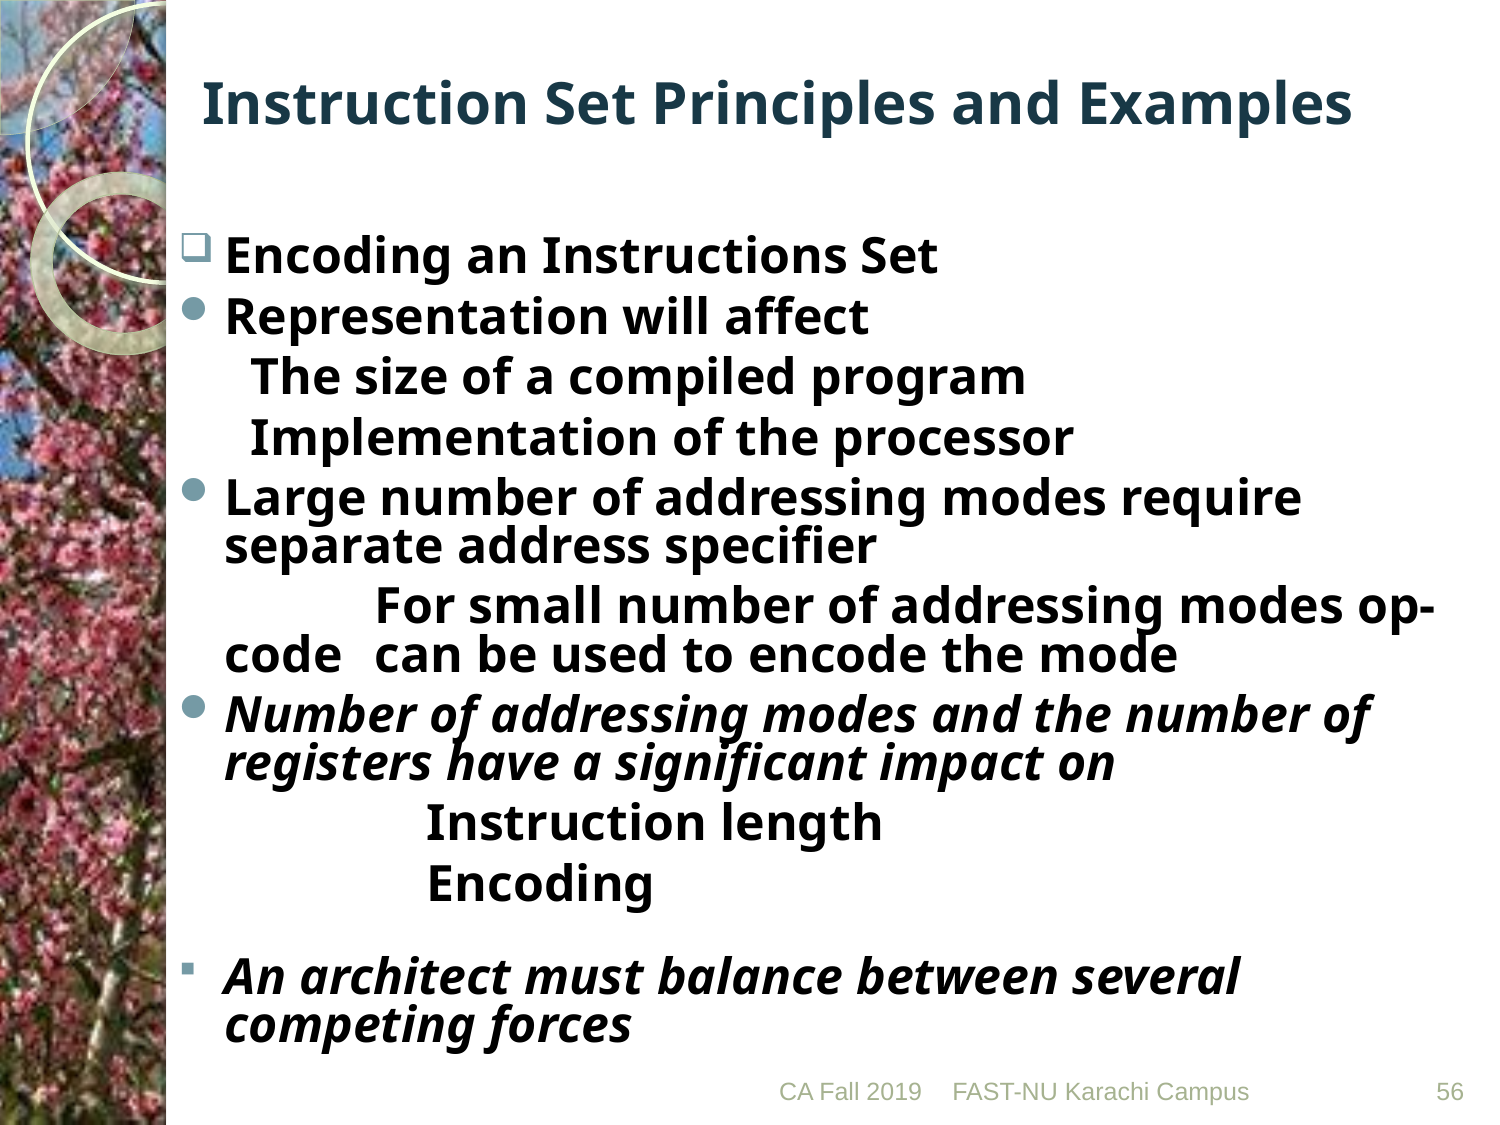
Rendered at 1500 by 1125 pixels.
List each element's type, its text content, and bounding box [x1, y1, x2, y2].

list Encoding an Instructions Set Representation will affect The size of a compiled program Implementation of the processor Large number of addressing modes require separate address specifier For small number of addressing modes op-code can be used to encode the mode Number of addressing modes and the number of registers have a significant impact on Instruction length Encoding An architect must balance between several competing forces [149, 227, 1500, 1038]
picture [0, 134, 166, 1125]
picture [32, 13, 160, 207]
slide_number 56 [1413, 1034, 1488, 1113]
slide_number CA Fall 2019 [587, 1034, 937, 1113]
picture [53, 241, 149, 332]
footer FAST-NU Karachi Campus [937, 1034, 1413, 1113]
title Instruction Set Principles and Examples [187, 37, 1463, 165]
picture [136, 0, 166, 4]
picture [62, 195, 160, 279]
